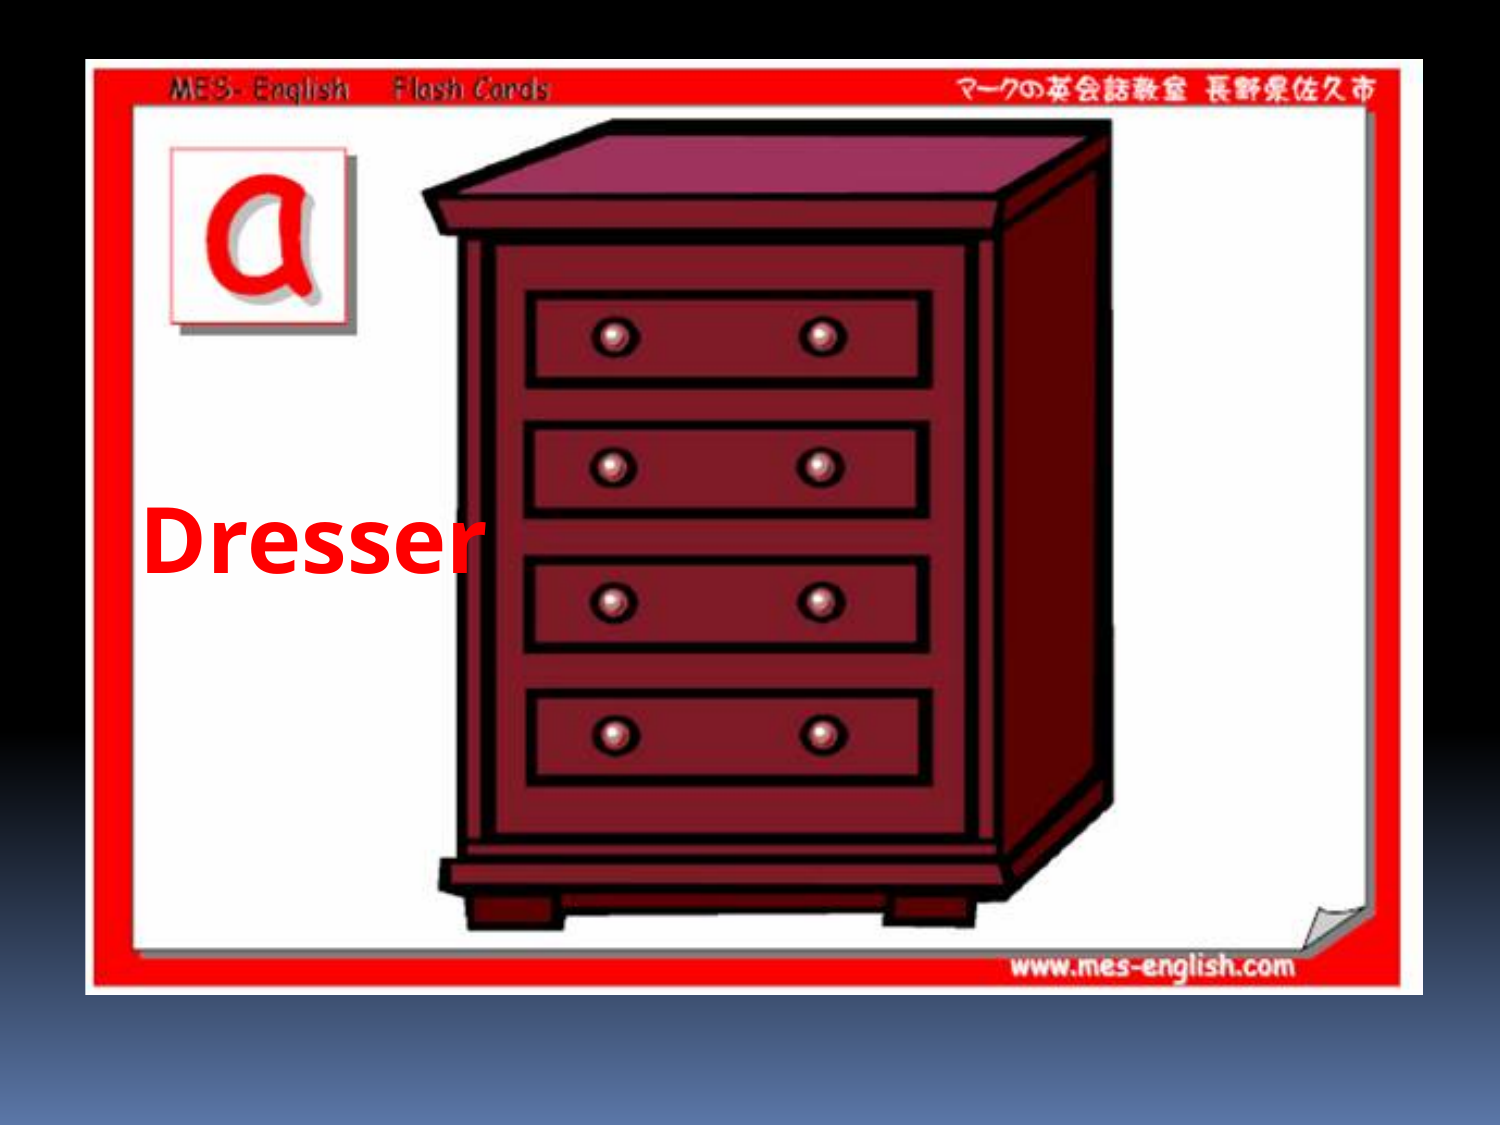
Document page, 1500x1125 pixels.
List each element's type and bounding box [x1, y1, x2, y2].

picture [84, 59, 1424, 995]
